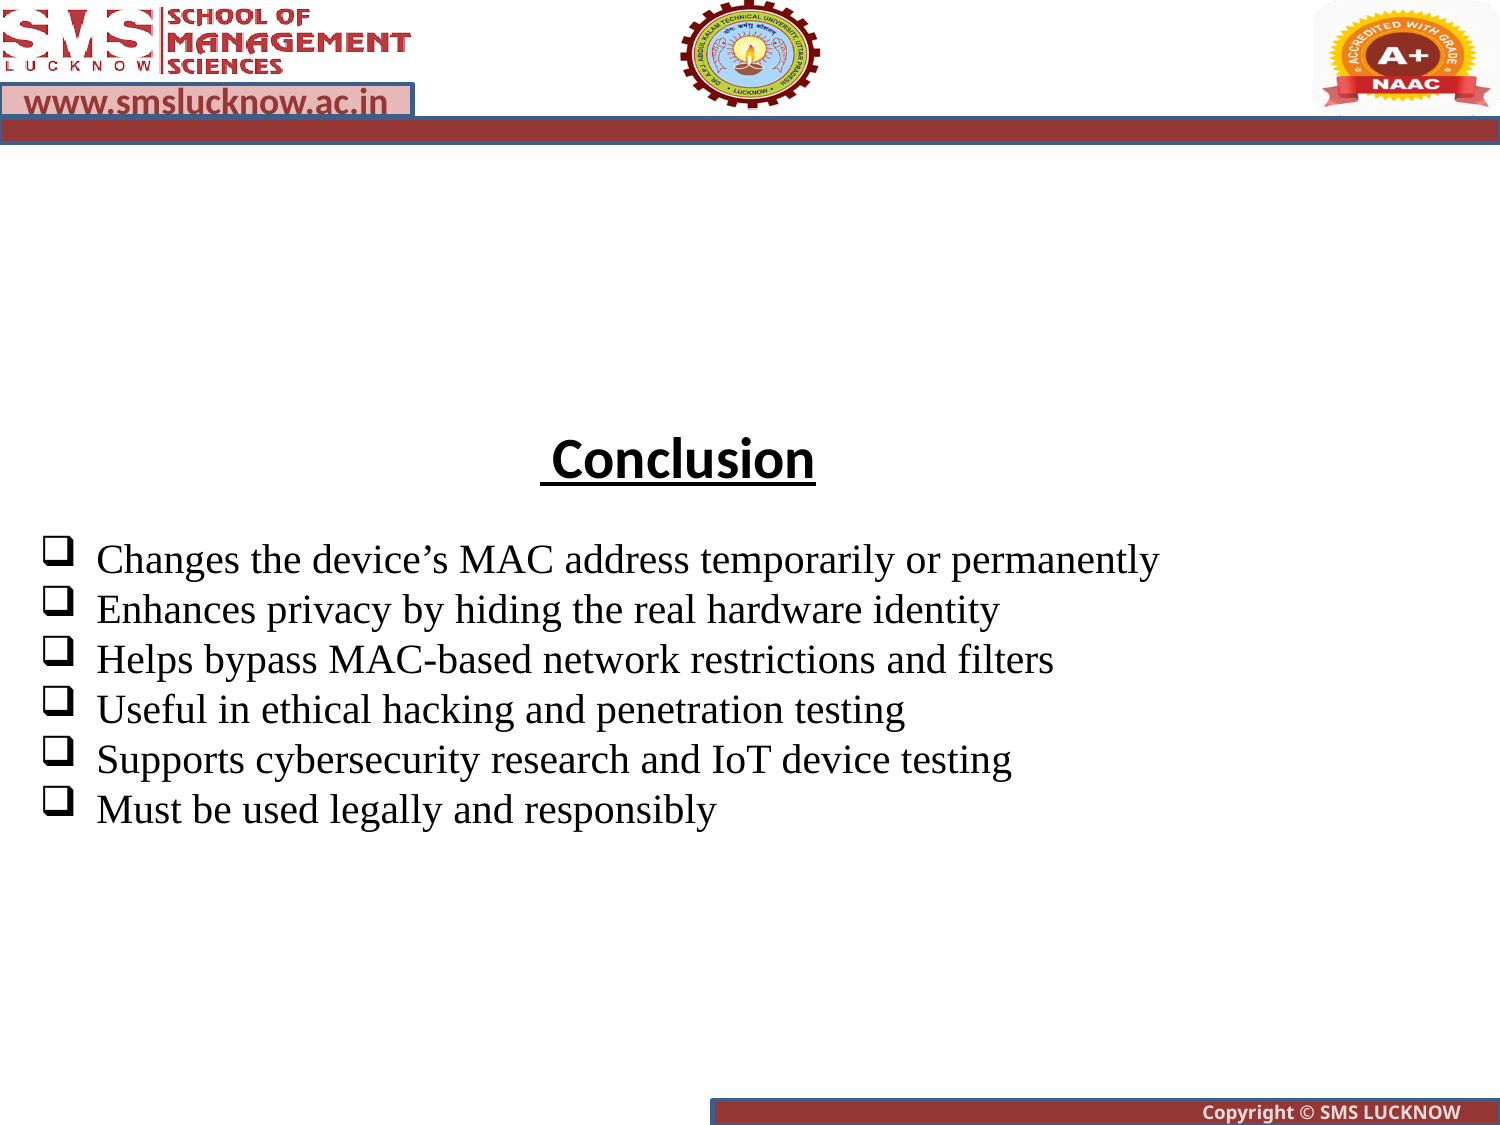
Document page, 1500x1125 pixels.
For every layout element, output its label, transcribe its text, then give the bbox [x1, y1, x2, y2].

text_box Conclusion [74, 412, 1413, 524]
text_box Changes the device’s MAC address temporarily or permanently Enhances privacy by hiding the real hardware identity Helps bypass MAC-based network restrictions and filters Useful in ethical hacking and penetration testing Supports cybersecurity research and IoT device testing Must be used legally and responsibly [24, 524, 1425, 885]
picture [0, 0, 413, 82]
picture [679, 0, 821, 110]
picture [1312, 0, 1500, 116]
